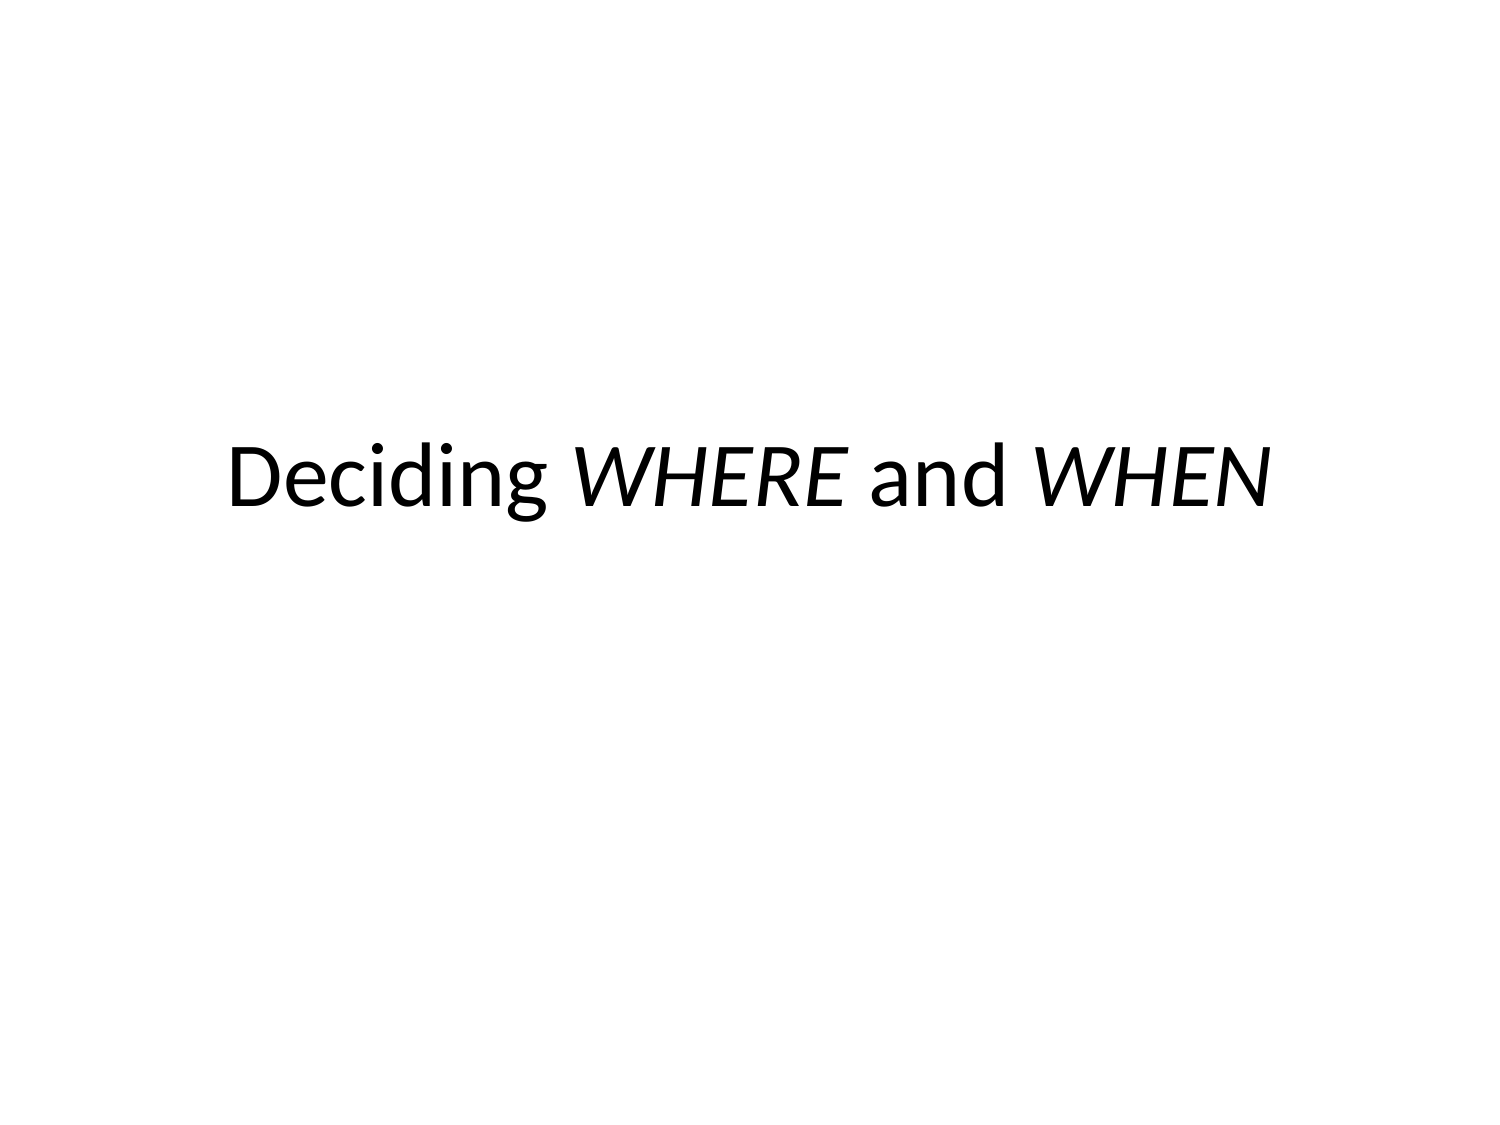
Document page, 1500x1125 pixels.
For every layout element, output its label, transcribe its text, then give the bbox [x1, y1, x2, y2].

title Deciding WHERE and WHEN [112, 349, 1388, 591]
